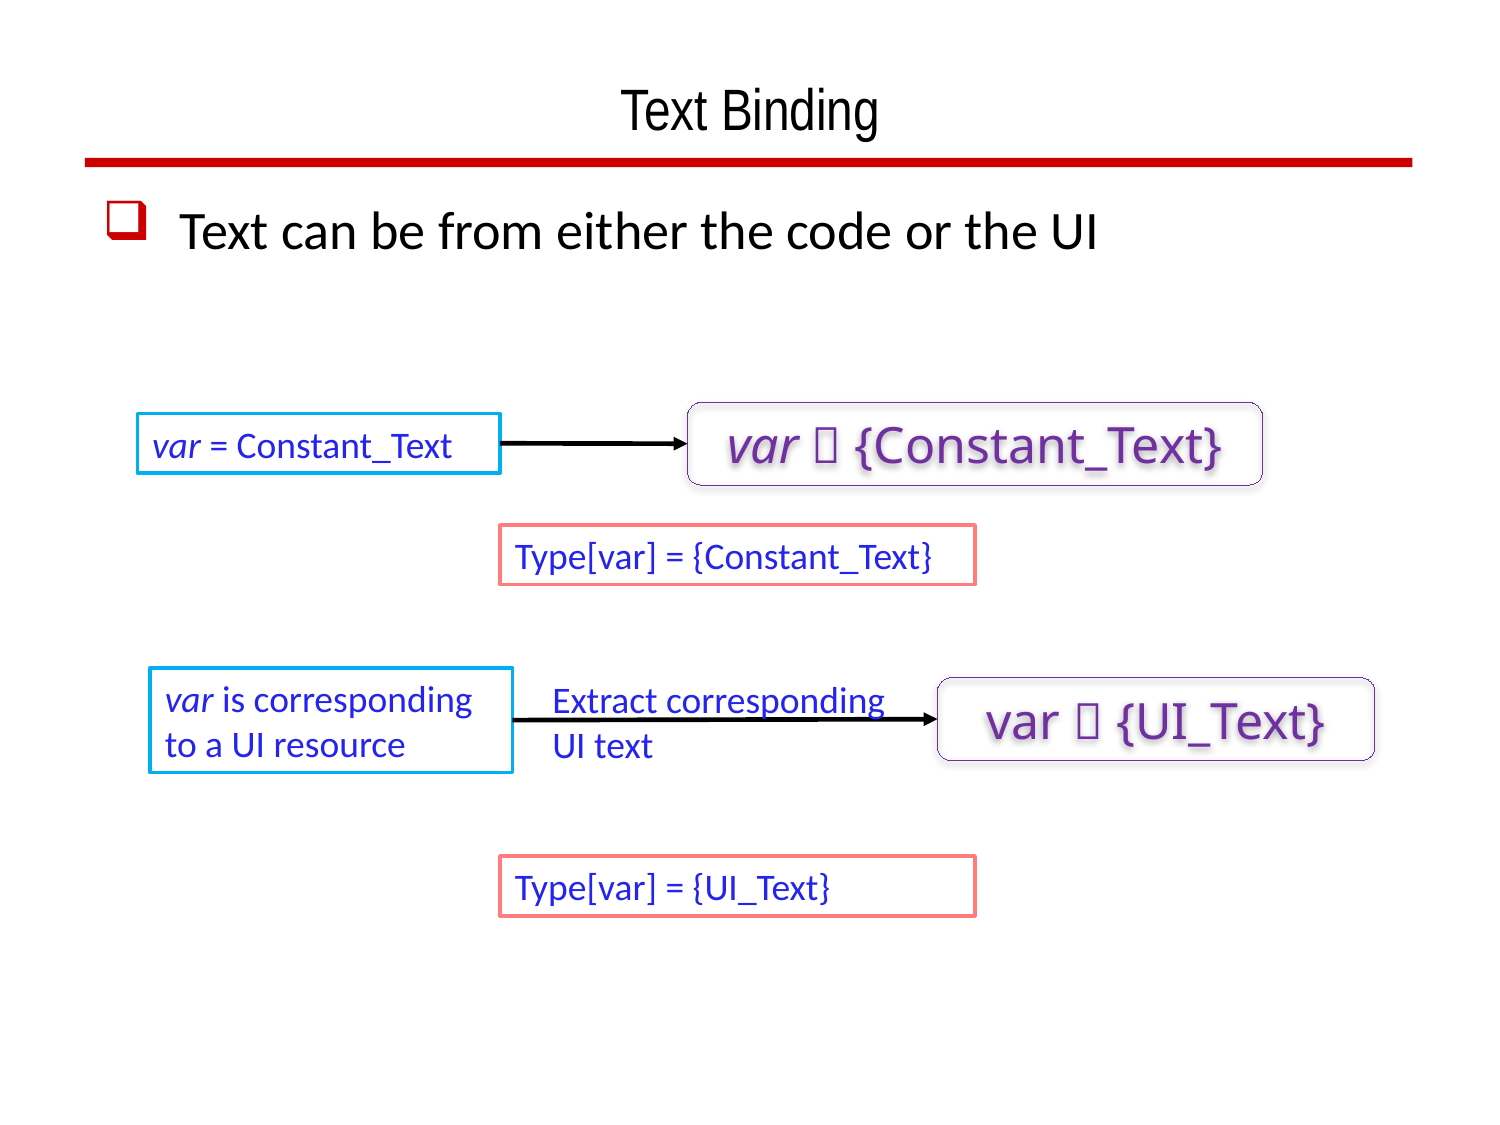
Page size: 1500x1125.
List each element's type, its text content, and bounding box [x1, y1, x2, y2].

text_box Type[var] = {Constant_Text} [500, 524, 975, 585]
text_box Extract corresponding UI text [537, 669, 913, 717]
text_box Type[var] = {UI_Text} [500, 856, 975, 916]
text_box var is corresponding to a UI resource [149, 667, 513, 773]
text_box Extract corresponding UI text [537, 730, 913, 774]
list Text can be from either the code or the UI [87, 187, 1413, 313]
text_box var = Constant_Text [137, 413, 500, 474]
title Text Binding [87, 24, 1413, 151]
text_box var  {UI_Text} [937, 677, 1375, 761]
text_box var  {Constant_Text} [687, 402, 1263, 486]
